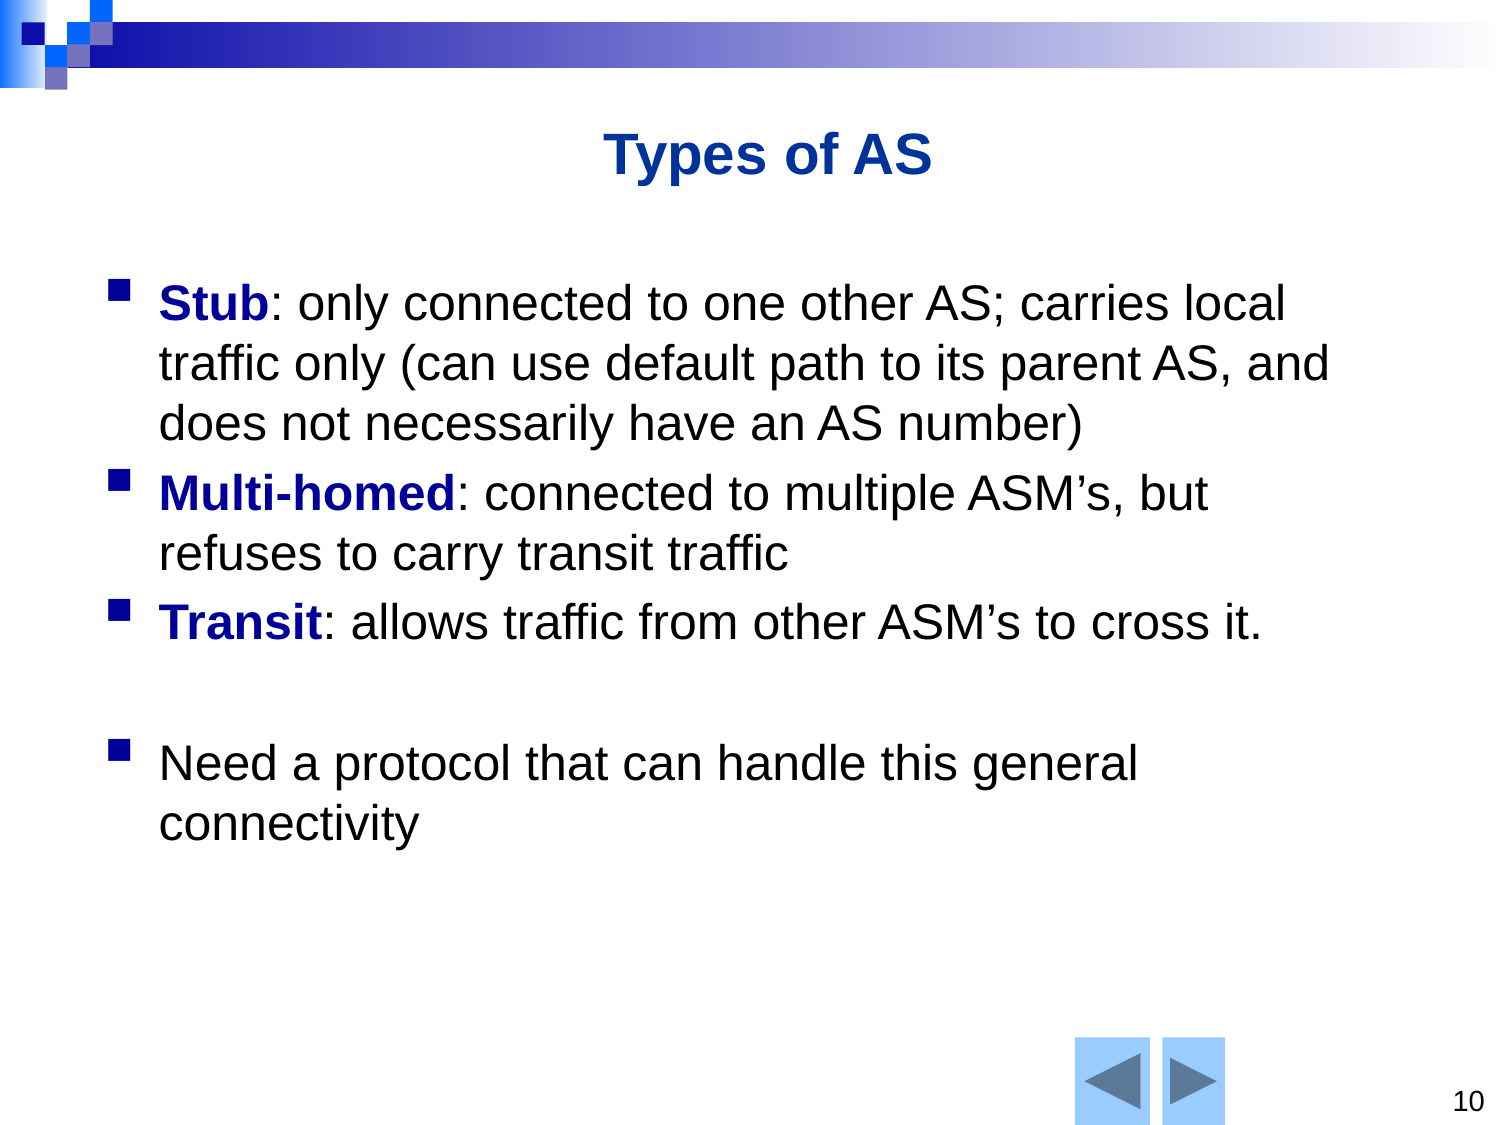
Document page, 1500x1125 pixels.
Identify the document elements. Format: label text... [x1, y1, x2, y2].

title Types of AS [87, 108, 1450, 194]
list Stub: only connected to one other AS; carries local traffic only (can use default path to its parent AS, and does not necessarily have an AS number) Multi-homed: connected to multiple ASM’s, but refuses to carry transit traffic Transit: allows traffic from other ASM’s to cross it. Need a protocol that can handle this general connectivity [87, 262, 1375, 1013]
slide_number 10 [1237, 1049, 1500, 1125]
